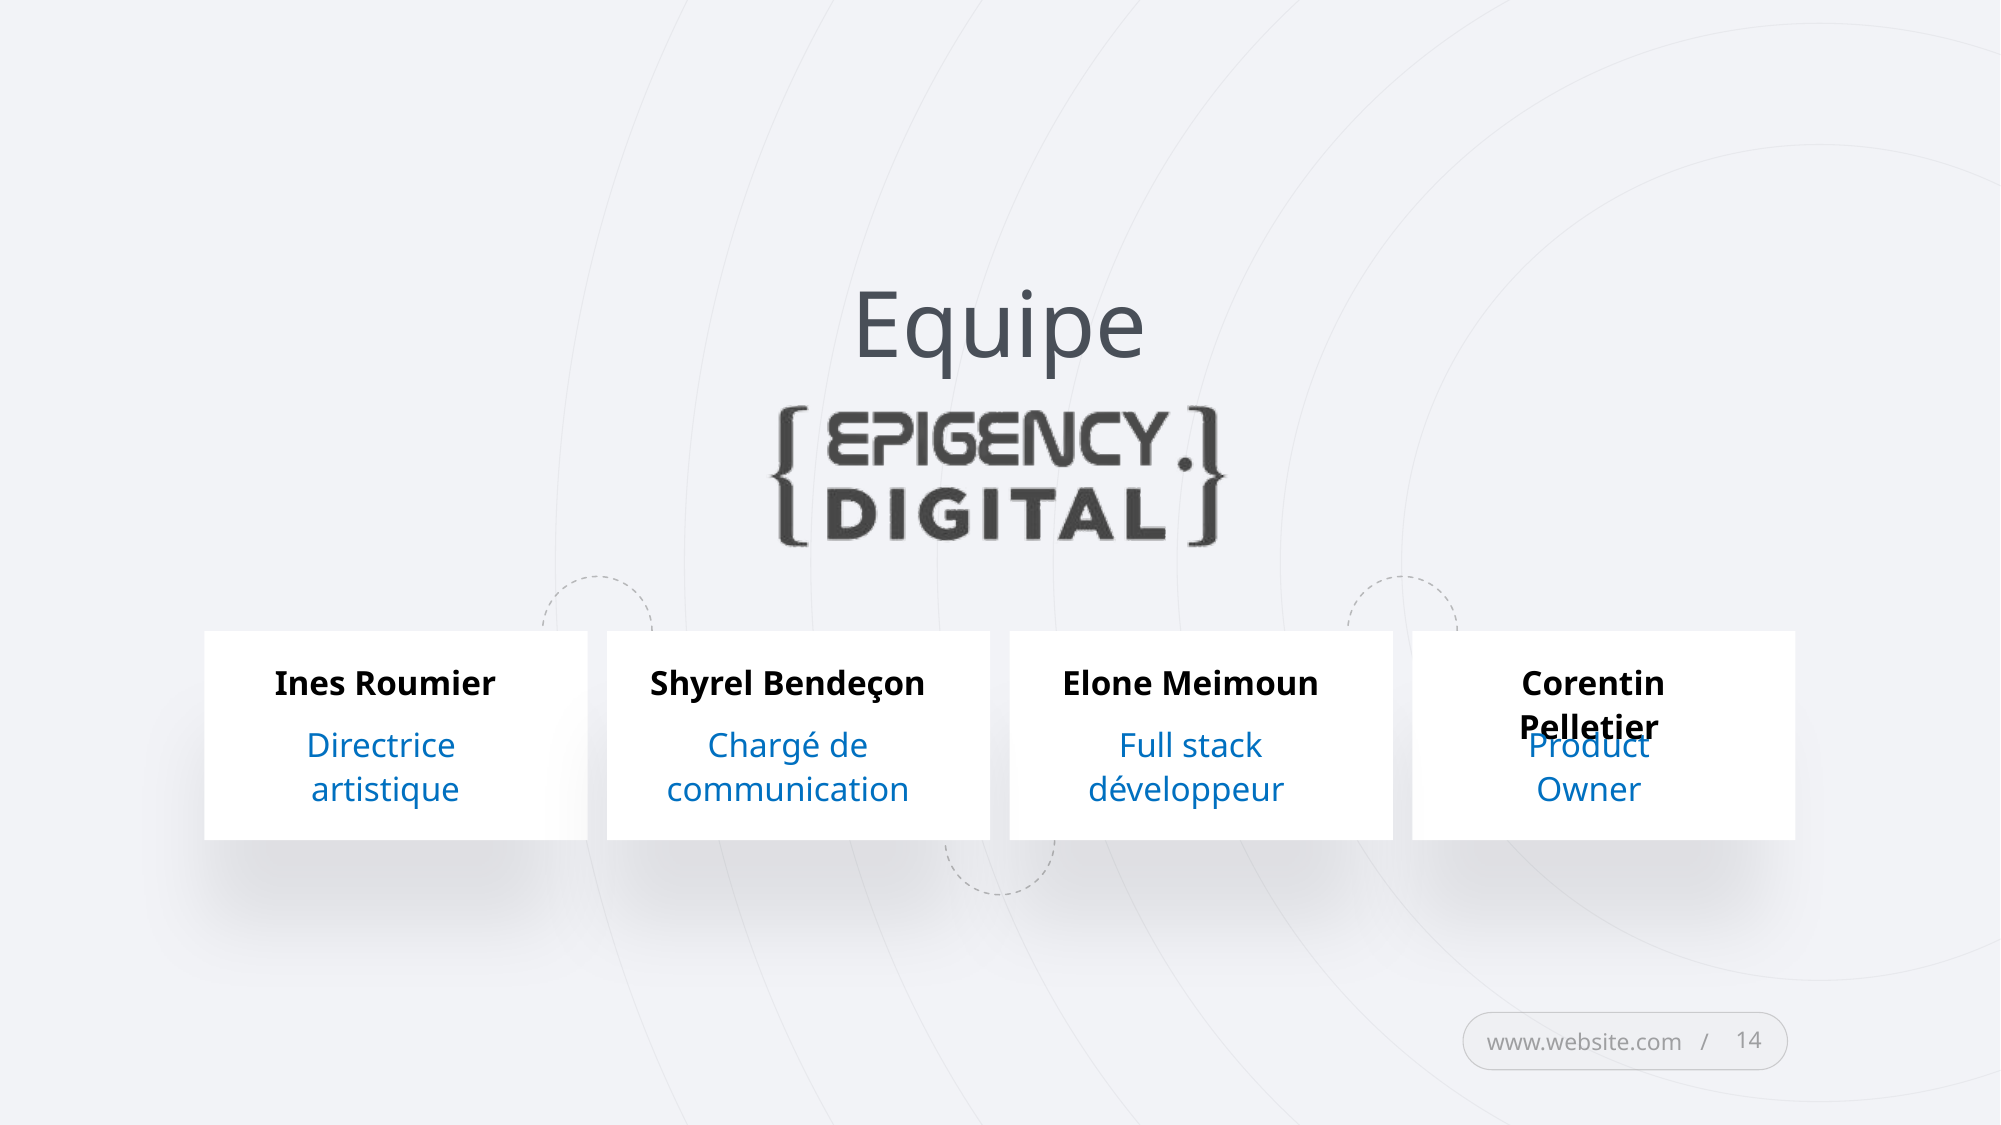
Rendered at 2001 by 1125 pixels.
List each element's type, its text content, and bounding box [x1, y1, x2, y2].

text_box [1009, 630, 1394, 841]
text_box Shyrel Bendeçon [631, 650, 946, 710]
text_box Chargé de communication [631, 713, 946, 816]
text_box [606, 630, 991, 841]
text_box Elone Meimoun [1033, 650, 1348, 710]
text_box Corentin Pelletier [1436, 650, 1751, 713]
text_box Equipe [324, 247, 1675, 384]
picture [762, 373, 1258, 577]
text_box Directrice artistique [228, 713, 543, 816]
text_box [1347, 575, 1459, 632]
text_box [203, 630, 589, 841]
text_box [1411, 630, 1796, 841]
text_box [541, 575, 654, 632]
text_box Full stack développeur [1033, 713, 1348, 816]
text_box Product Owner [1436, 713, 1751, 816]
text_box Ines Roumier [228, 650, 543, 710]
